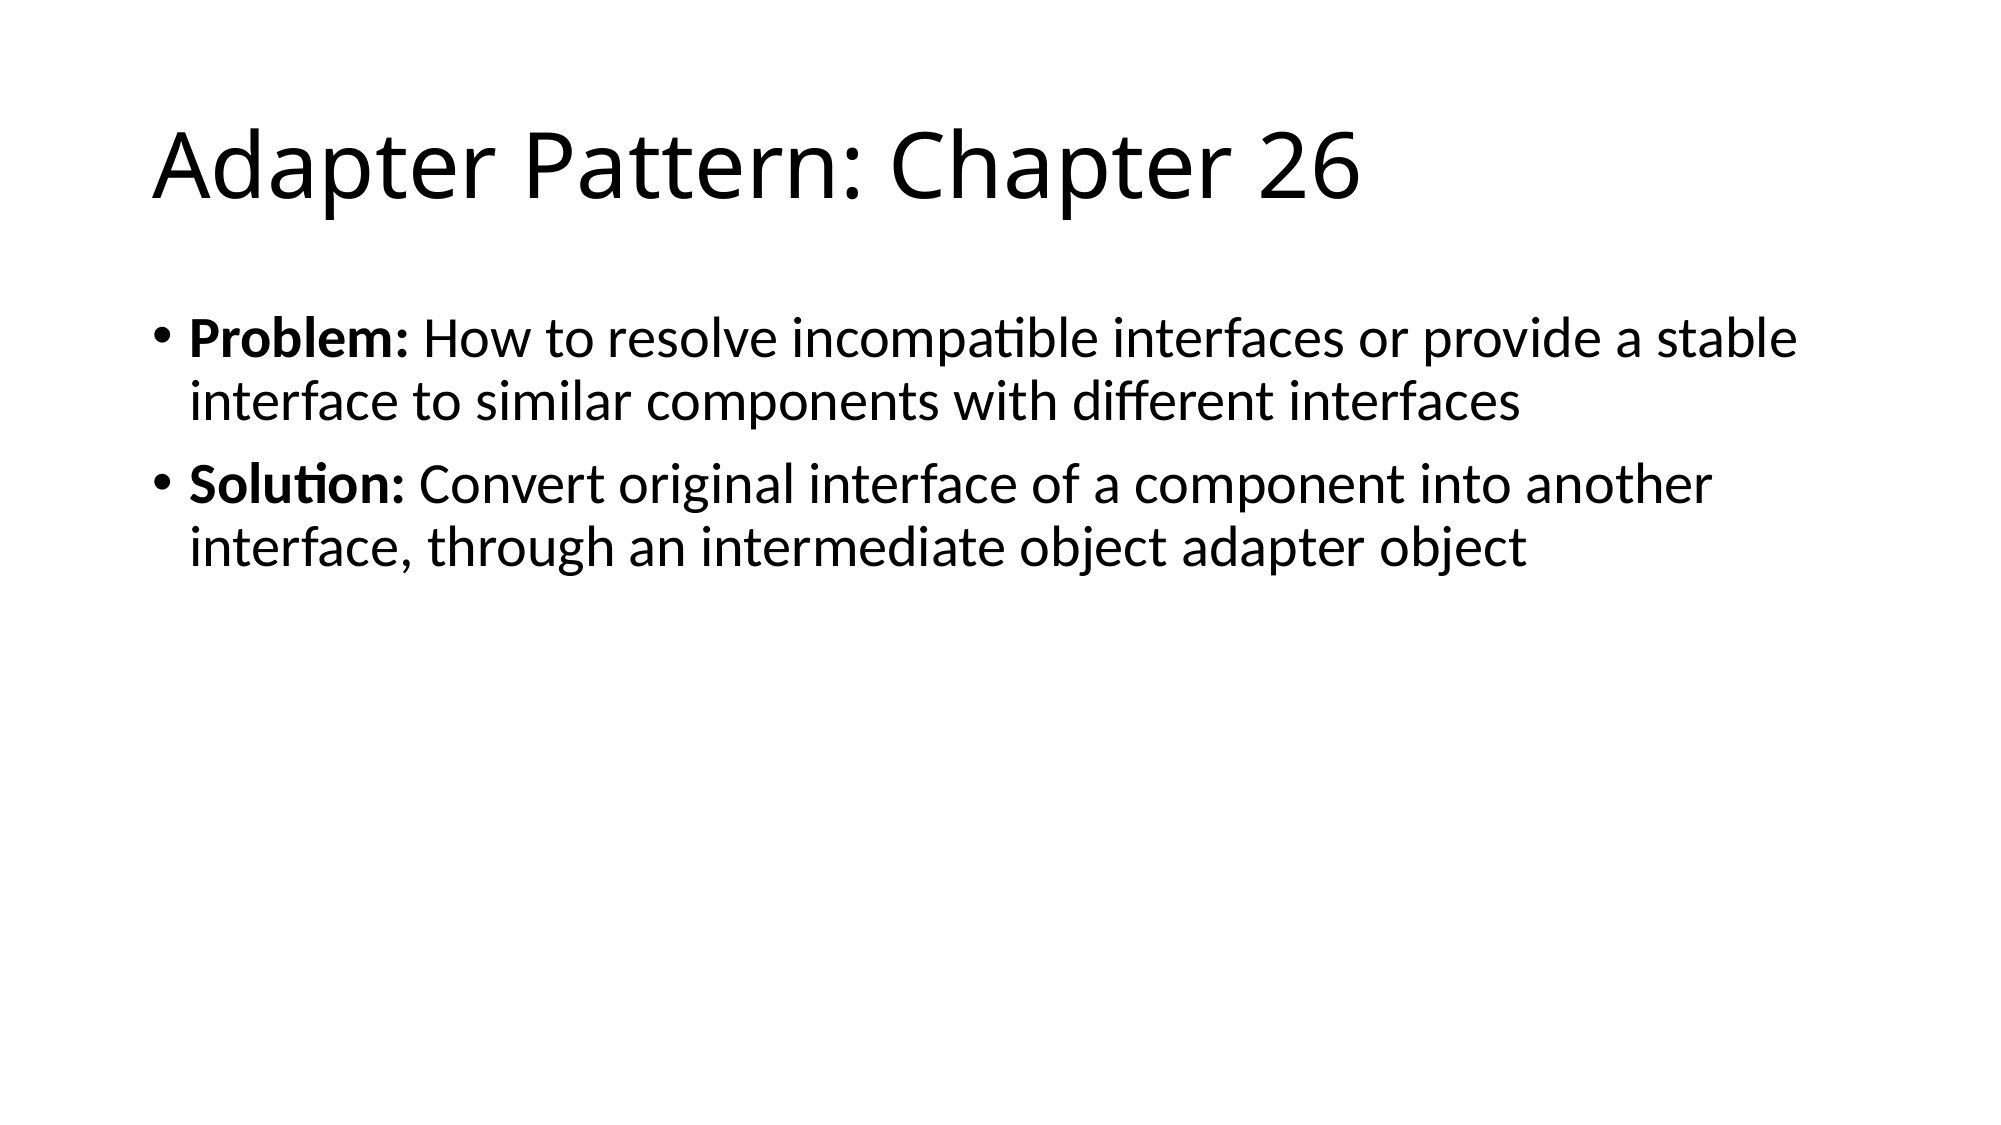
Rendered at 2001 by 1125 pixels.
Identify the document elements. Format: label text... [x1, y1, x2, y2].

text_box Adapter Pattern: Chapter 26 [137, 59, 1863, 278]
text_box Problem: How to resolve incompatible interfaces or provide a stable interface to similar components with different interfaces Solution: Convert original interface of a component into another interface, through an intermediate object adapter object [137, 299, 1863, 1014]
